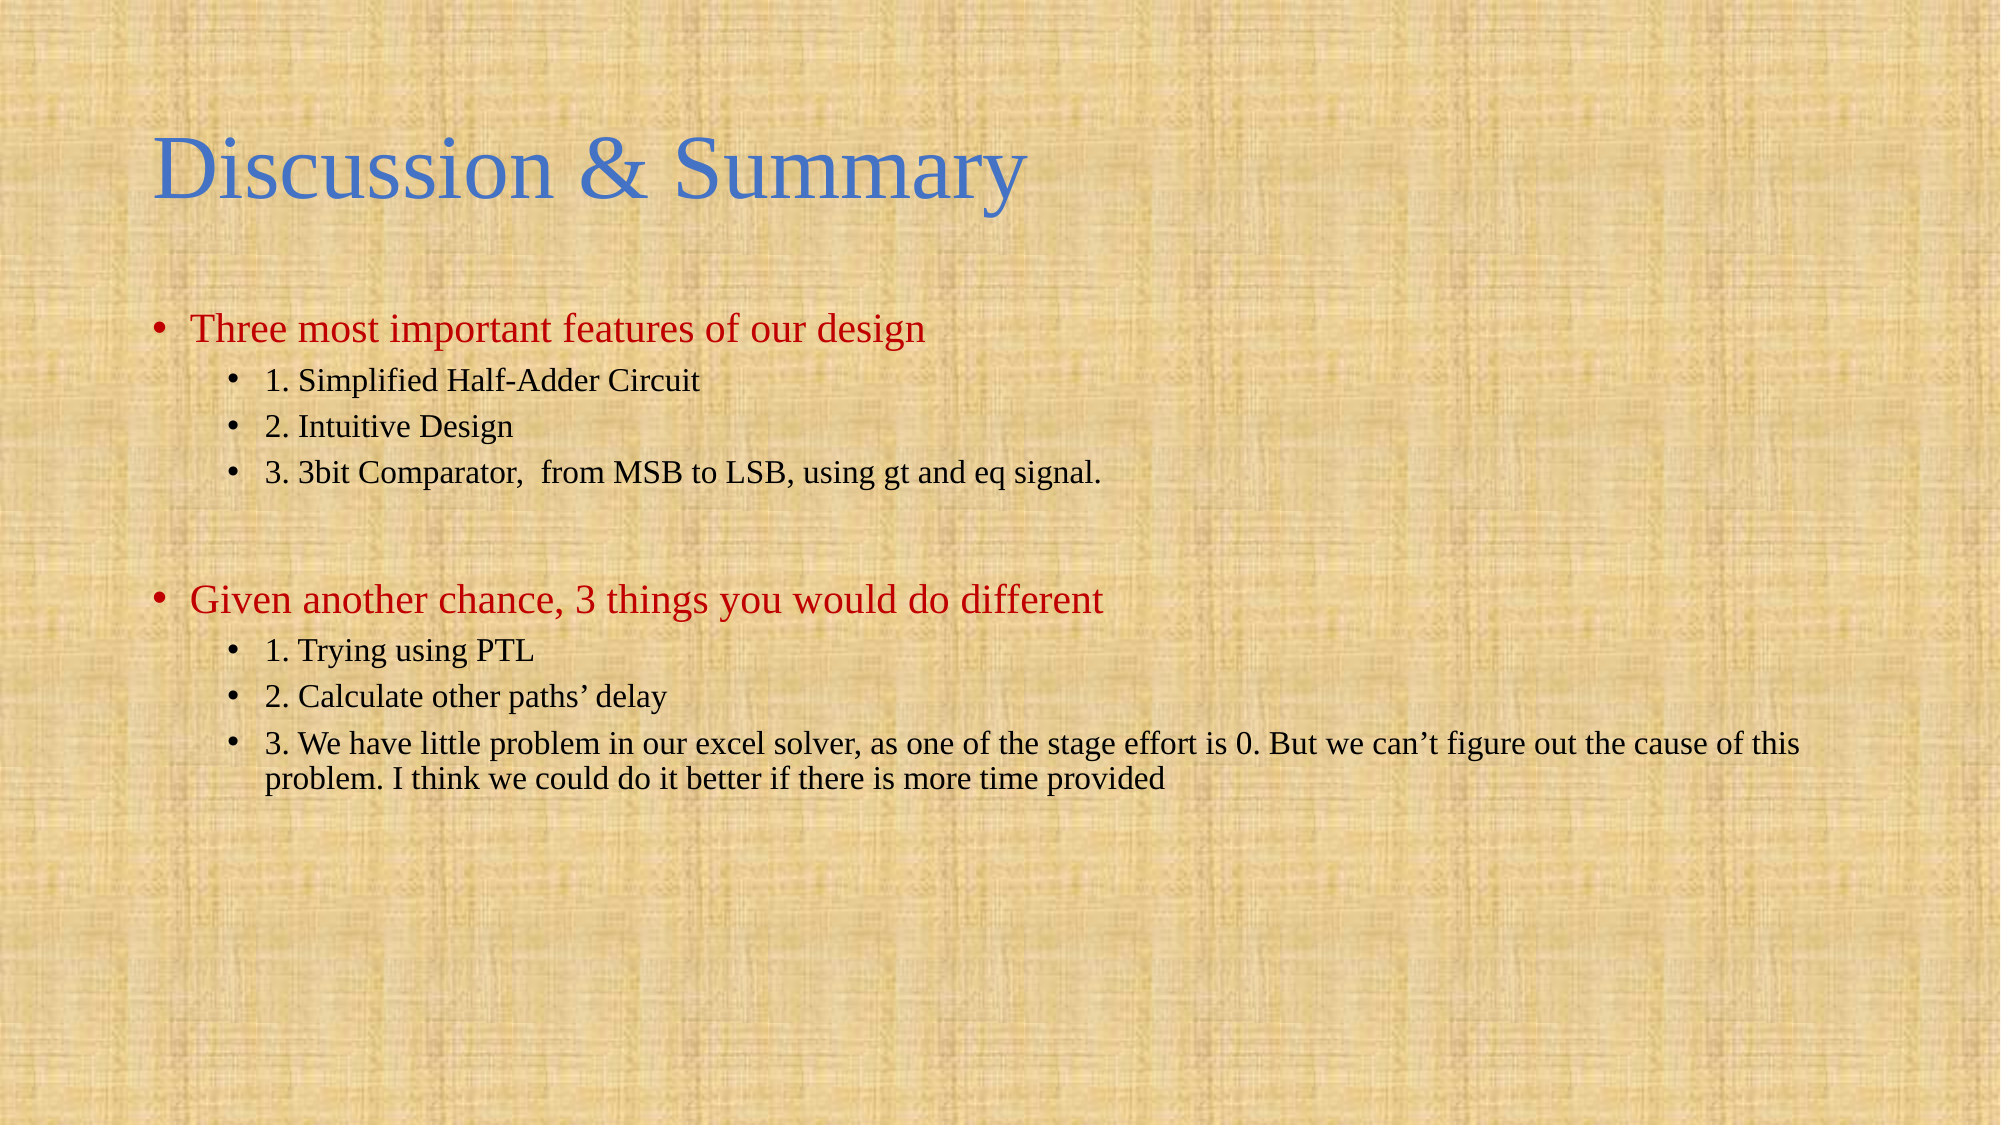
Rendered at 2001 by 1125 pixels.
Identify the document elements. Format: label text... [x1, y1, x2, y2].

title Discussion & Summary [137, 59, 1863, 278]
picture [0, 0, 2001, 1125]
list Three most important features of our design 1. Simplified Half-Adder Circuit 2. Intuitive Design 3. 3bit Comparator, from MSB to LSB, using gt and eq signal. Given another chance, 3 things you would do different 1. Trying using PTL 2. Calculate other paths’ delay 3. We have little problem in our excel solver, as one of the stage effort is 0. But we can’t figure out the cause of this problem. I think we could do it better if there is more time provided [137, 299, 1863, 1014]
